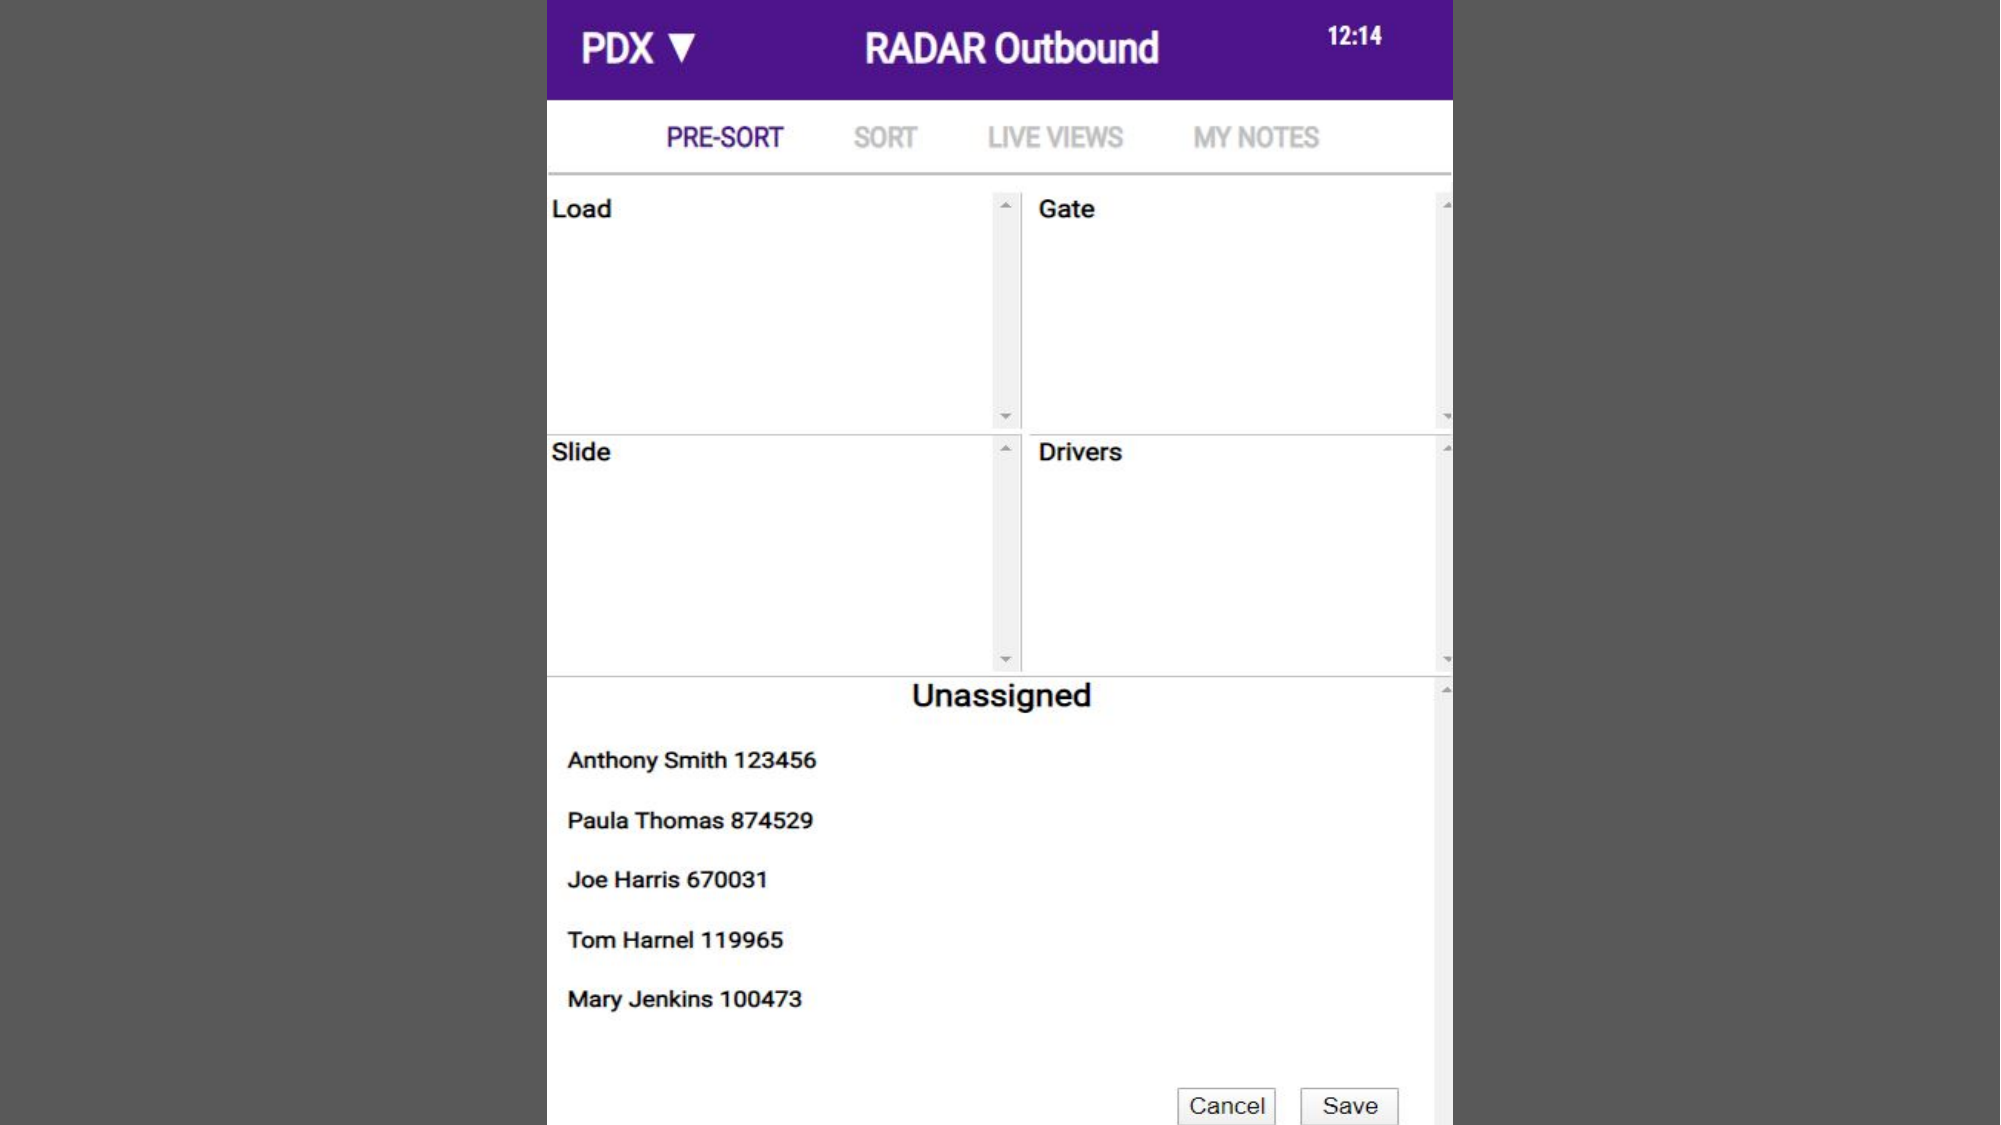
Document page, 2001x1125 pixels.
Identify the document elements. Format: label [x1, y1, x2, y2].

picture [547, 0, 1453, 1125]
